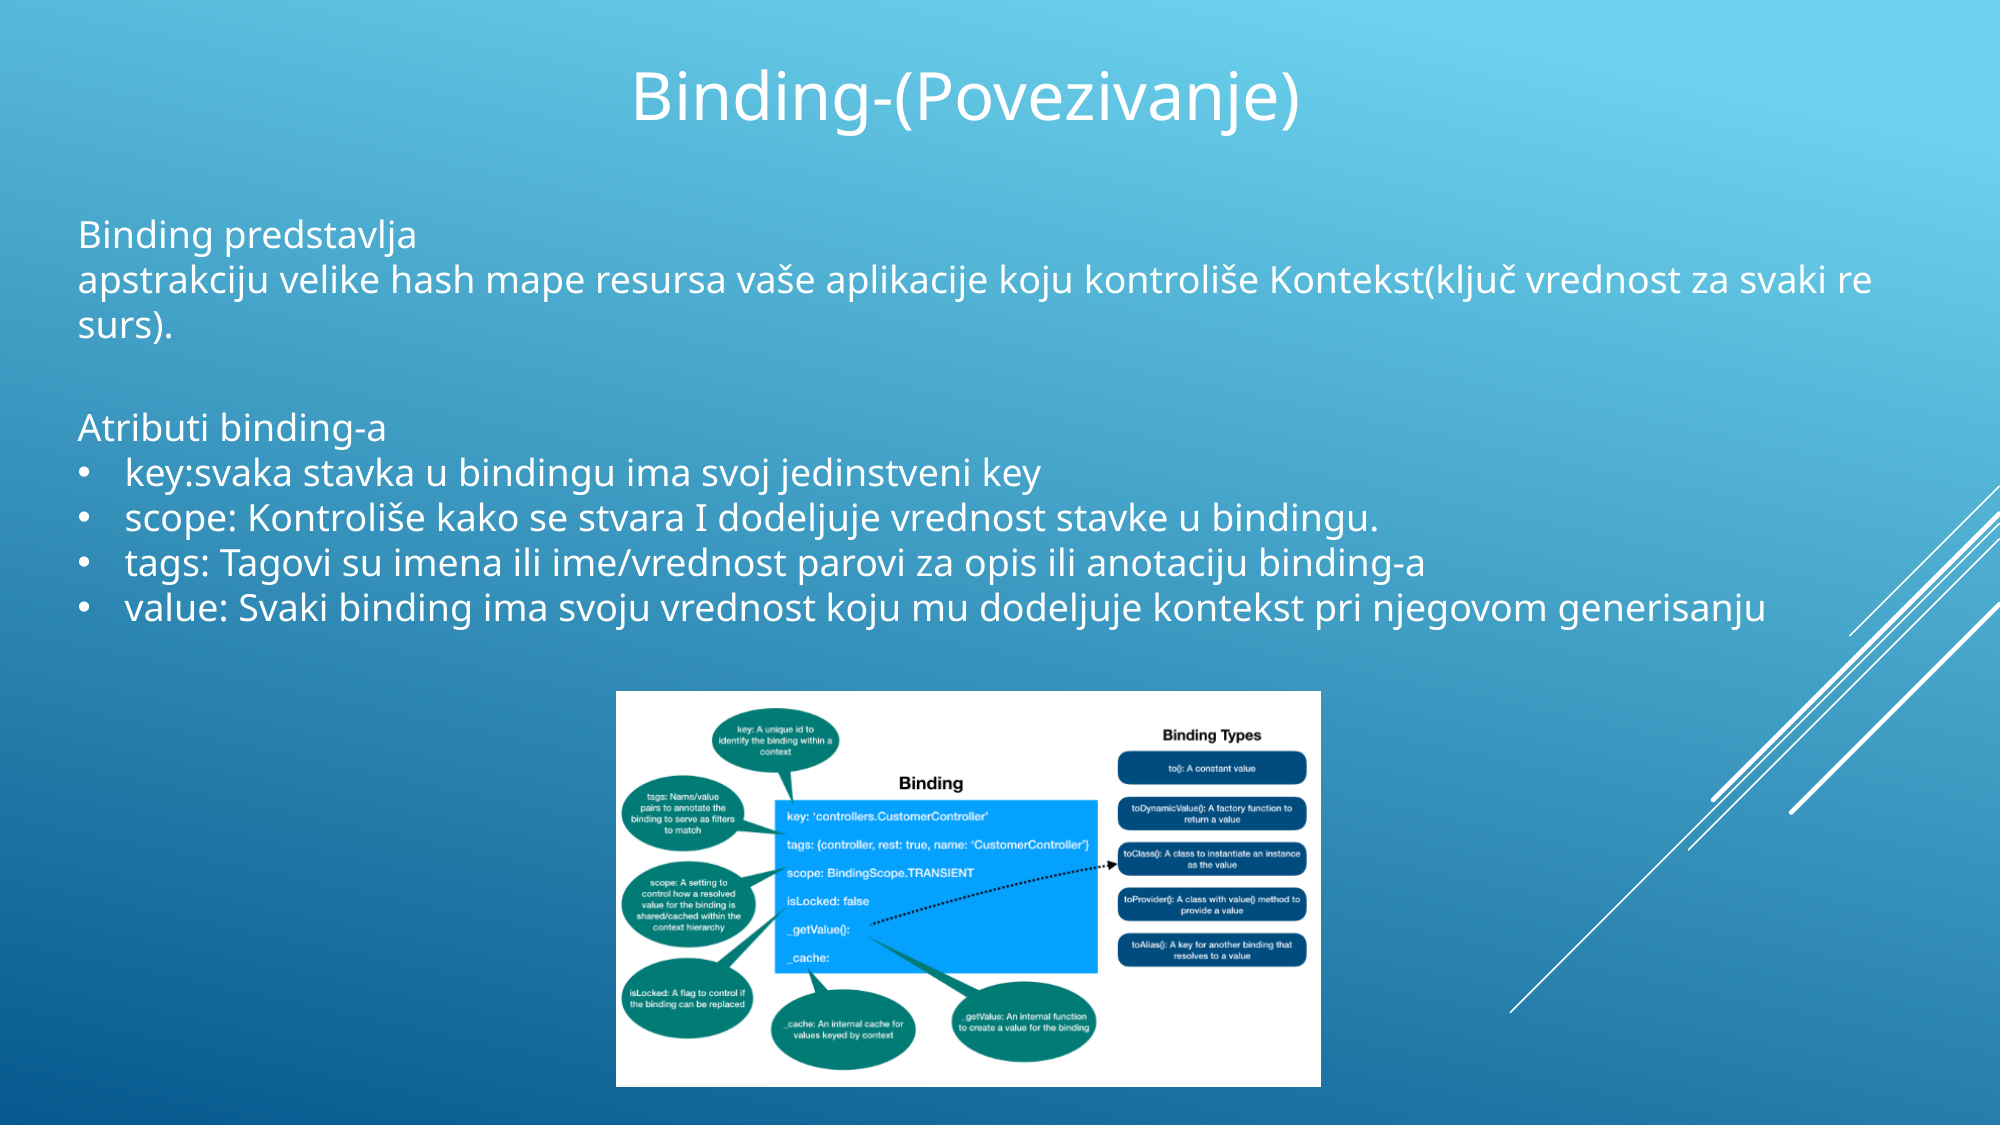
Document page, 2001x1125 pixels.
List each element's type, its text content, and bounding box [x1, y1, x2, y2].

text_box Binding predstavlja apstrakciju velike hash mape resursa vaše aplikacije koju kontroliše Kontekst(ključ vrednost za svaki resurs). [62, 203, 1893, 354]
text_box Atributi binding-a key:svaka stavka u bindingu ima svoj jedinstveni key scope: Kontroliše kako se stvara I dodeljuje vrednost stavke u bindingu. tags: Tagovi su imena ili ime/vrednost parovi za opis ili anotaciju binding-a value: Svaki binding ima svoju vrednost koju mu dodeljuje kontekst pri njegovom generisanju [62, 396, 1829, 637]
picture [615, 690, 1321, 1087]
text_box Binding-(Povezivanje) [616, 45, 1501, 141]
